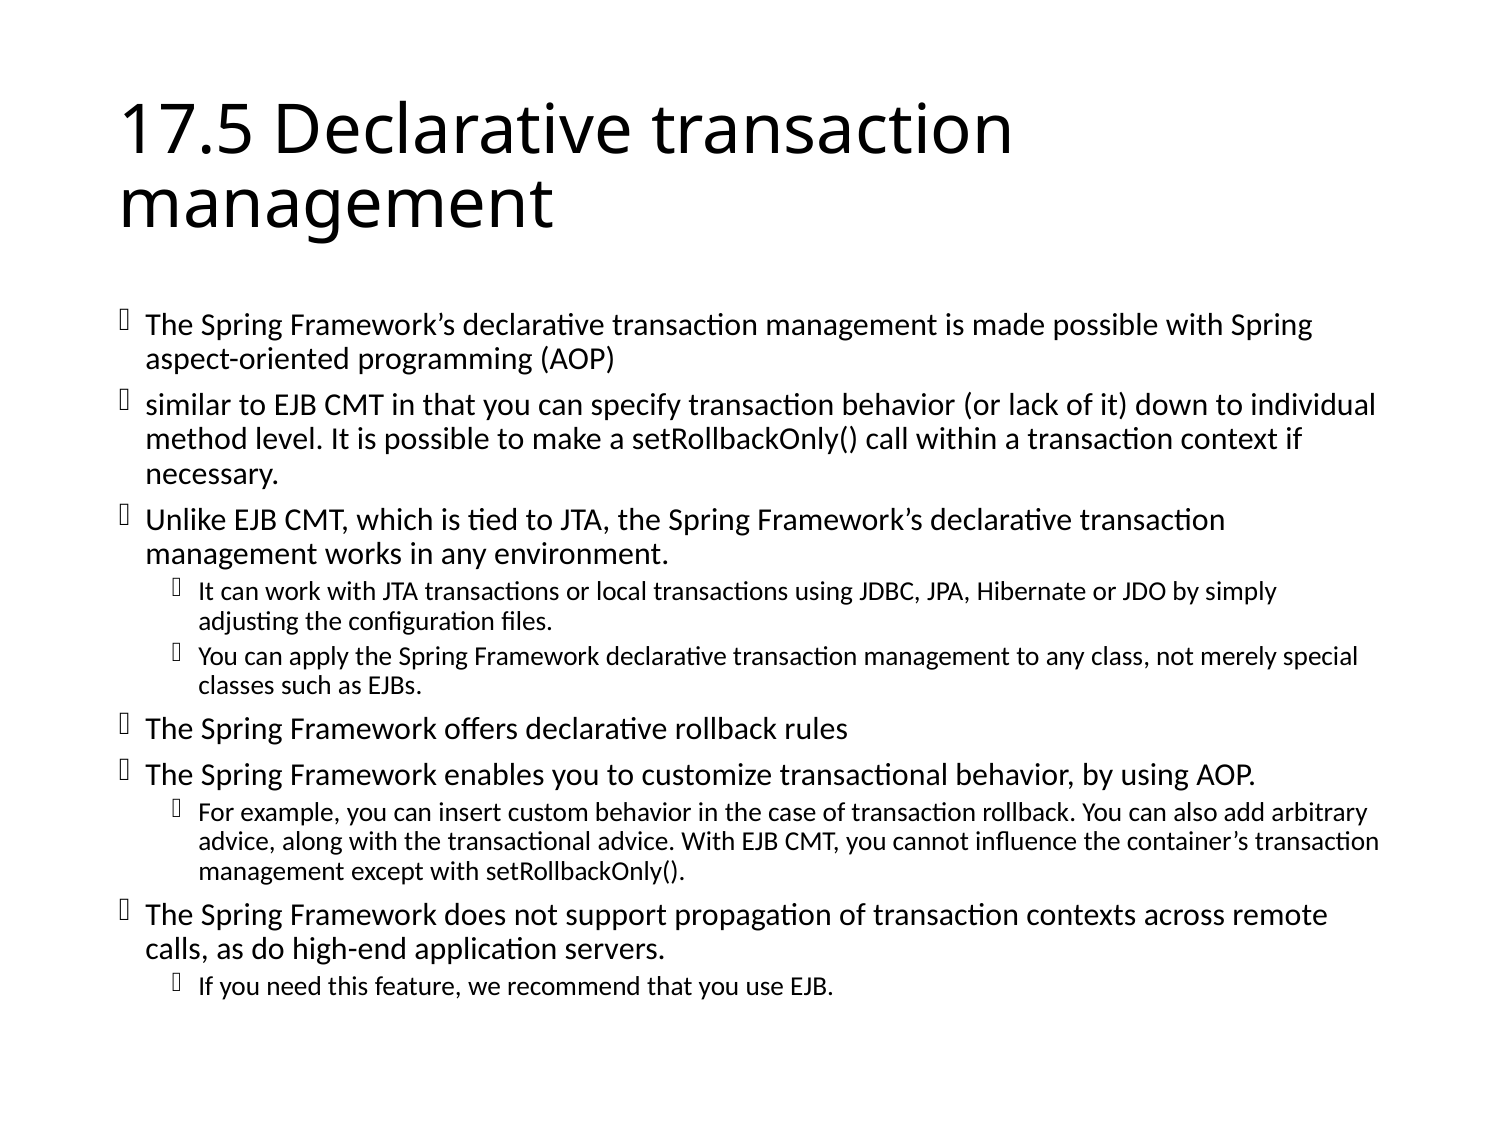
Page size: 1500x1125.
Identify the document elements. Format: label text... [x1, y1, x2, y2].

list The Spring Framework’s declarative transaction management is made possible with Spring aspect-oriented programming (AOP) similar to EJB CMT in that you can specify transaction behavior (or lack of it) down to individual method level. It is possible to make a setRollbackOnly() call within a transaction context if necessary. Unlike EJB CMT, which is tied to JTA, the Spring Framework’s declarative transaction management works in any environment. It can work with JTA transactions or local transactions using JDBC, JPA, Hibernate or JDO by simply adjusting the configuration files. You can apply the Spring Framework declarative transaction management to any class, not merely special classes such as EJBs. The Spring Framework offers declarative rollback rules The Spring Framework enables you to customize transactional behavior, by using AOP. For example, you can insert custom behavior in the case of transaction rollback. You can also add arbitrary advice, along with the transactional advice. With EJB CMT, you cannot influence the container’s transaction management except with setRollbackOnly(). The Spring Framework does not support propagation of transaction contexts across remote calls, as do high-end application servers. If you need this feature, we recommend that you use EJB. [103, 299, 1398, 1014]
title 17.5 Declarative transaction management [103, 60, 1398, 278]
